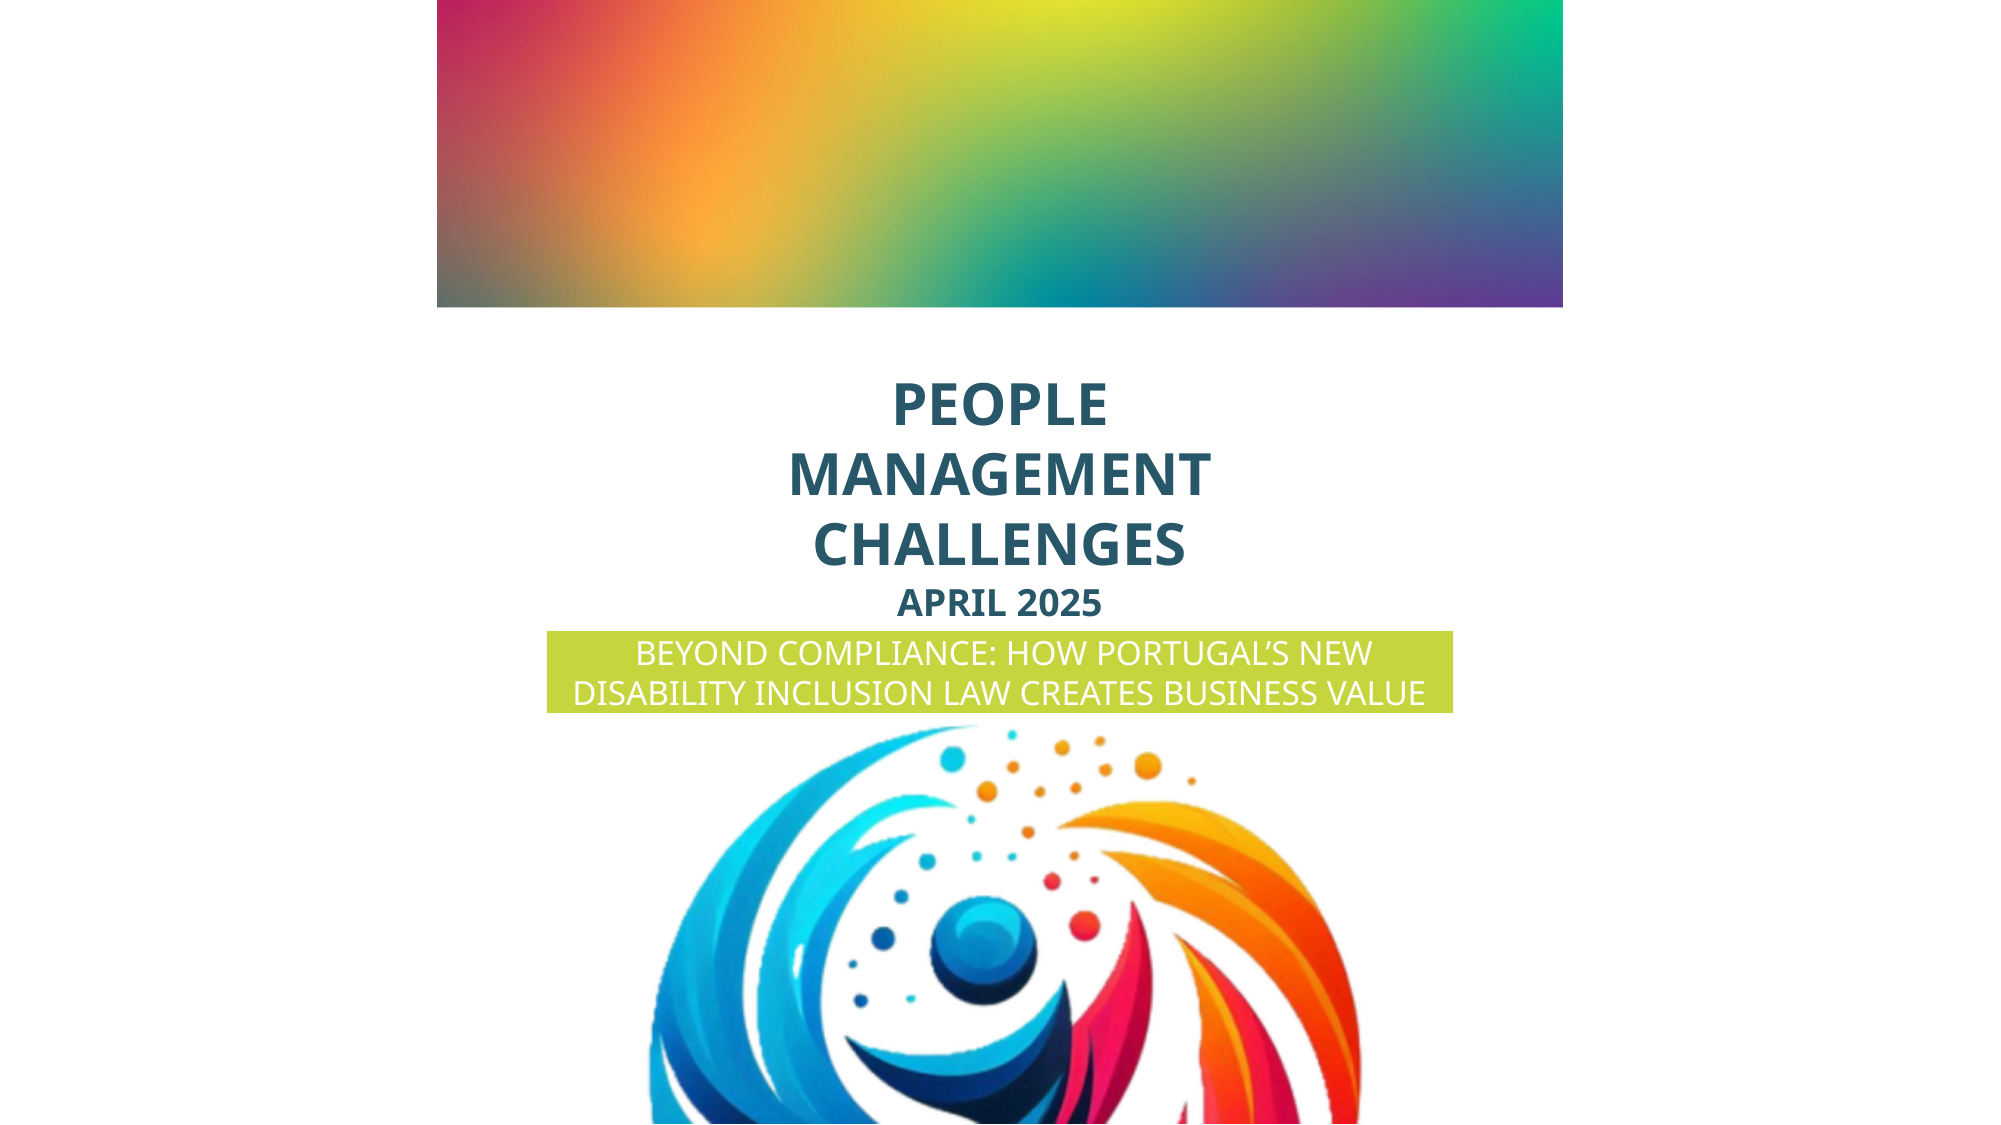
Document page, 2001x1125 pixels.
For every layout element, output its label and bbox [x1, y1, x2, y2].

text_box [436, 0, 1563, 1124]
